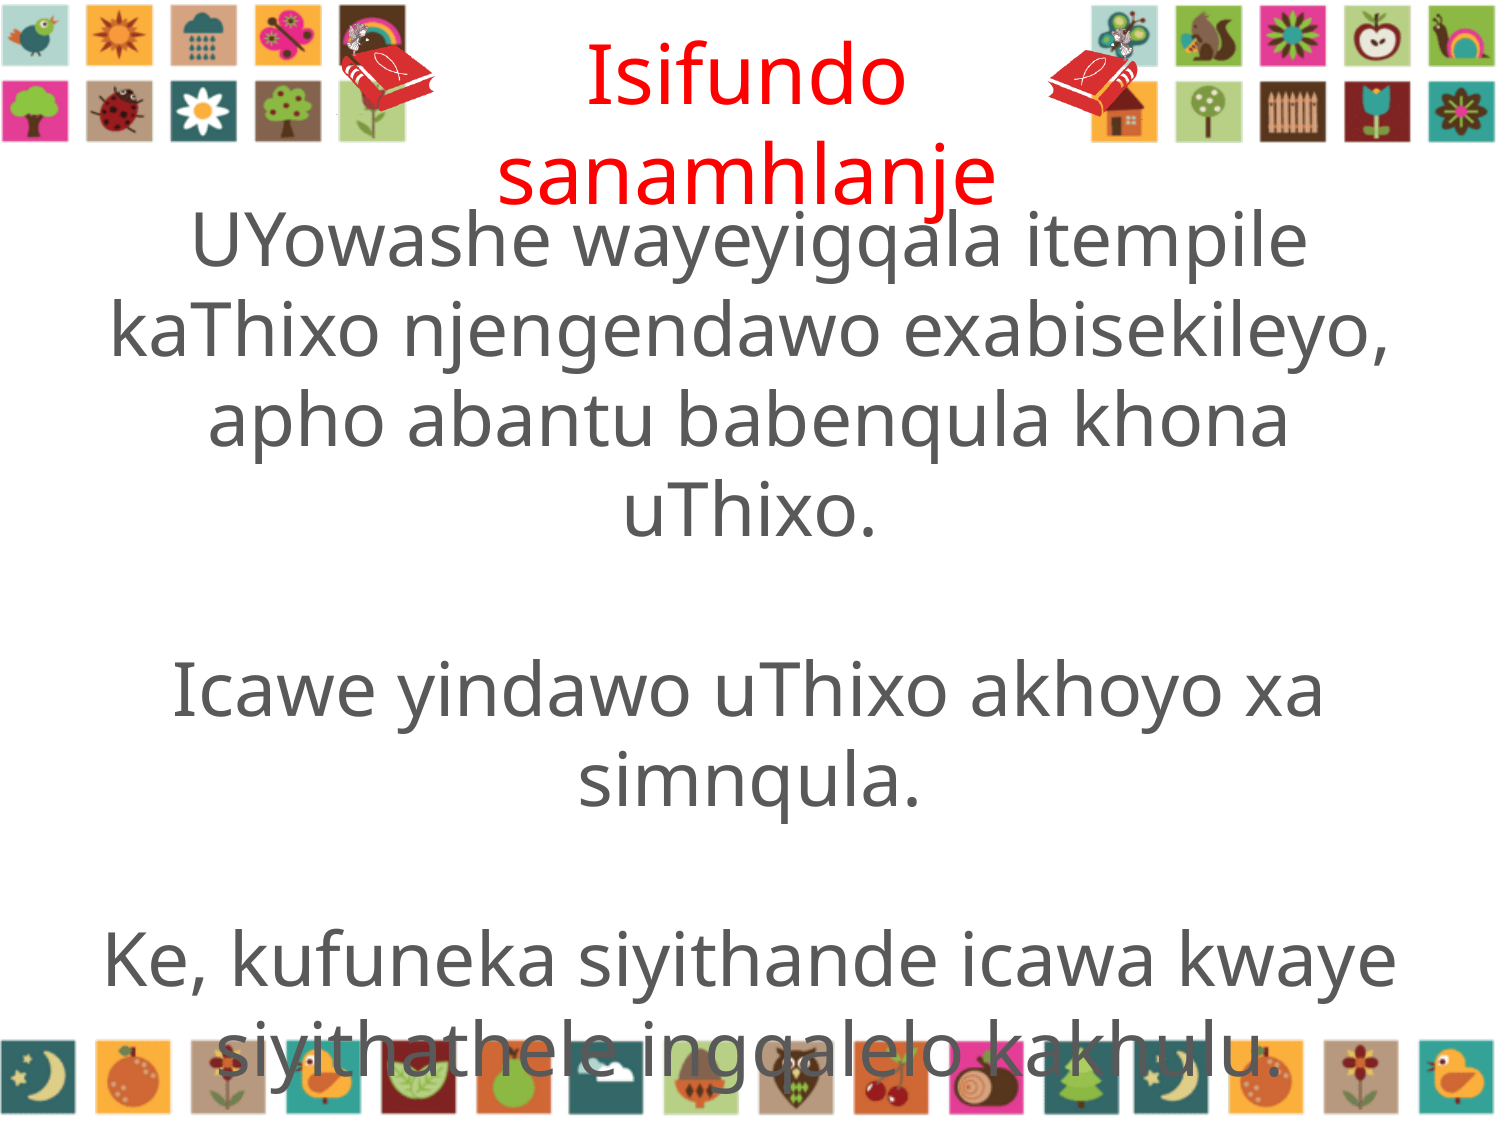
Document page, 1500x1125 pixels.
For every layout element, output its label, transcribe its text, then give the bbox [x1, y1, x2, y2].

picture [1015, 3, 1500, 150]
text_box Isifundo sanamhlanje [414, 13, 1080, 184]
picture [0, 3, 467, 150]
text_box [0, 1028, 1500, 1118]
text_box UYowashe wayeyigqala itempile kaThixo njengendawo exabisekileyo, apho abantu babenqula khona uThixo. Icawe yindawo uThixo akhoyo xa simnqula. Ke, kufuneka siyithande icawa kwaye siyithathele ingqalelo kakhulu. [76, 184, 1424, 1027]
